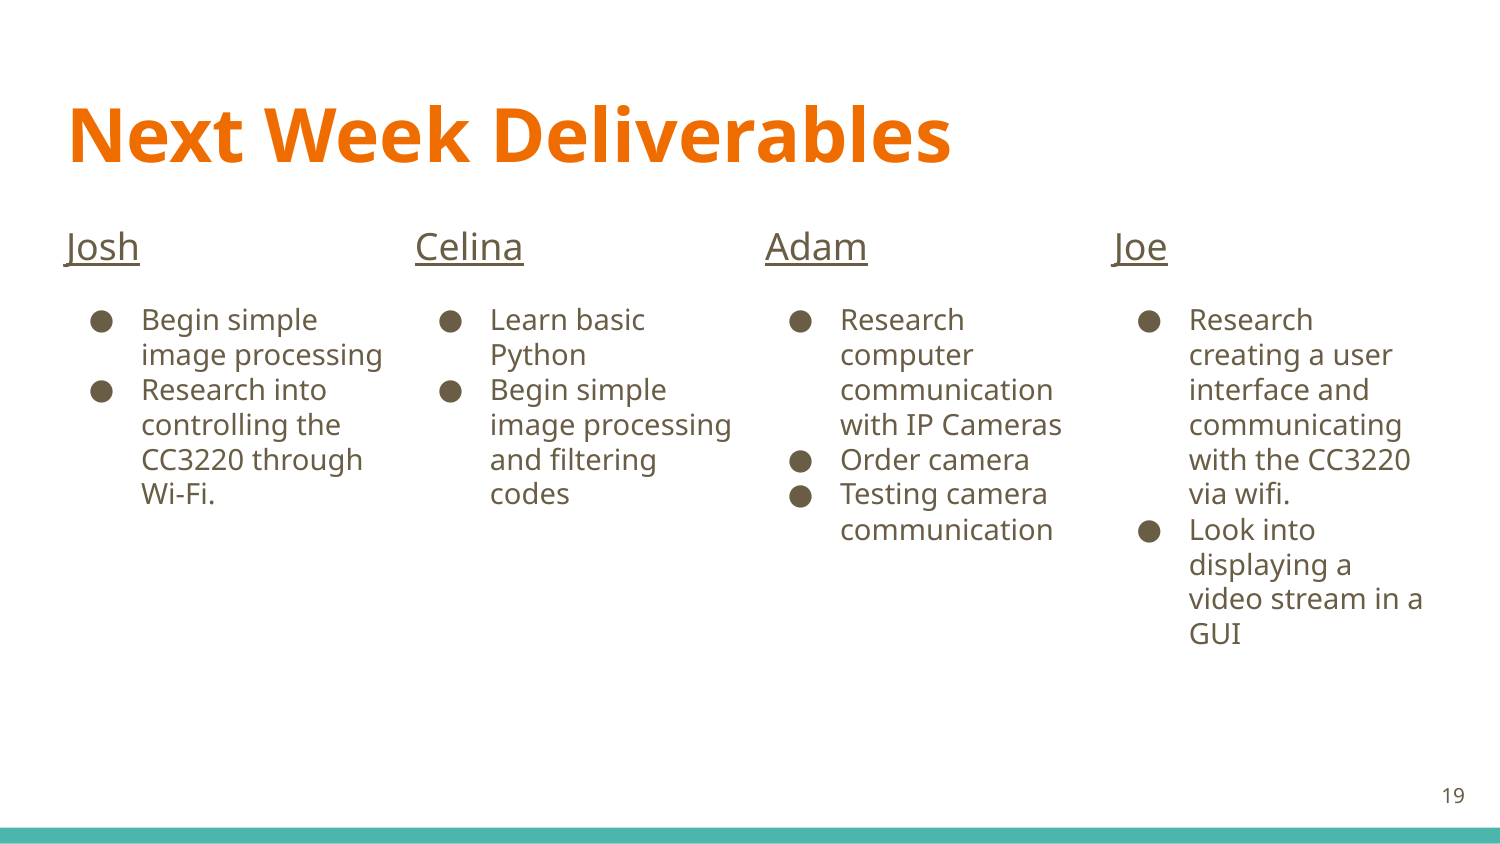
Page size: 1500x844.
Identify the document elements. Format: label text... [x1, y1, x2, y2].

list Joe Research creating a user interface and communicating with the CC3220 via wifi. Look into displaying a video stream in a GUI [1101, 207, 1449, 750]
list Adam Research computer communication with IP Cameras Order camera Testing camera communication [750, 207, 1101, 750]
list Josh Begin simple image processing Research into controlling the CC3220 through Wi-Fi. [51, 207, 399, 750]
title Next Week Deliverables [51, 72, 1449, 189]
slide_number ‹#› [1389, 764, 1480, 830]
list Celina Learn basic Python Begin simple image processing and filtering codes [399, 207, 750, 750]
